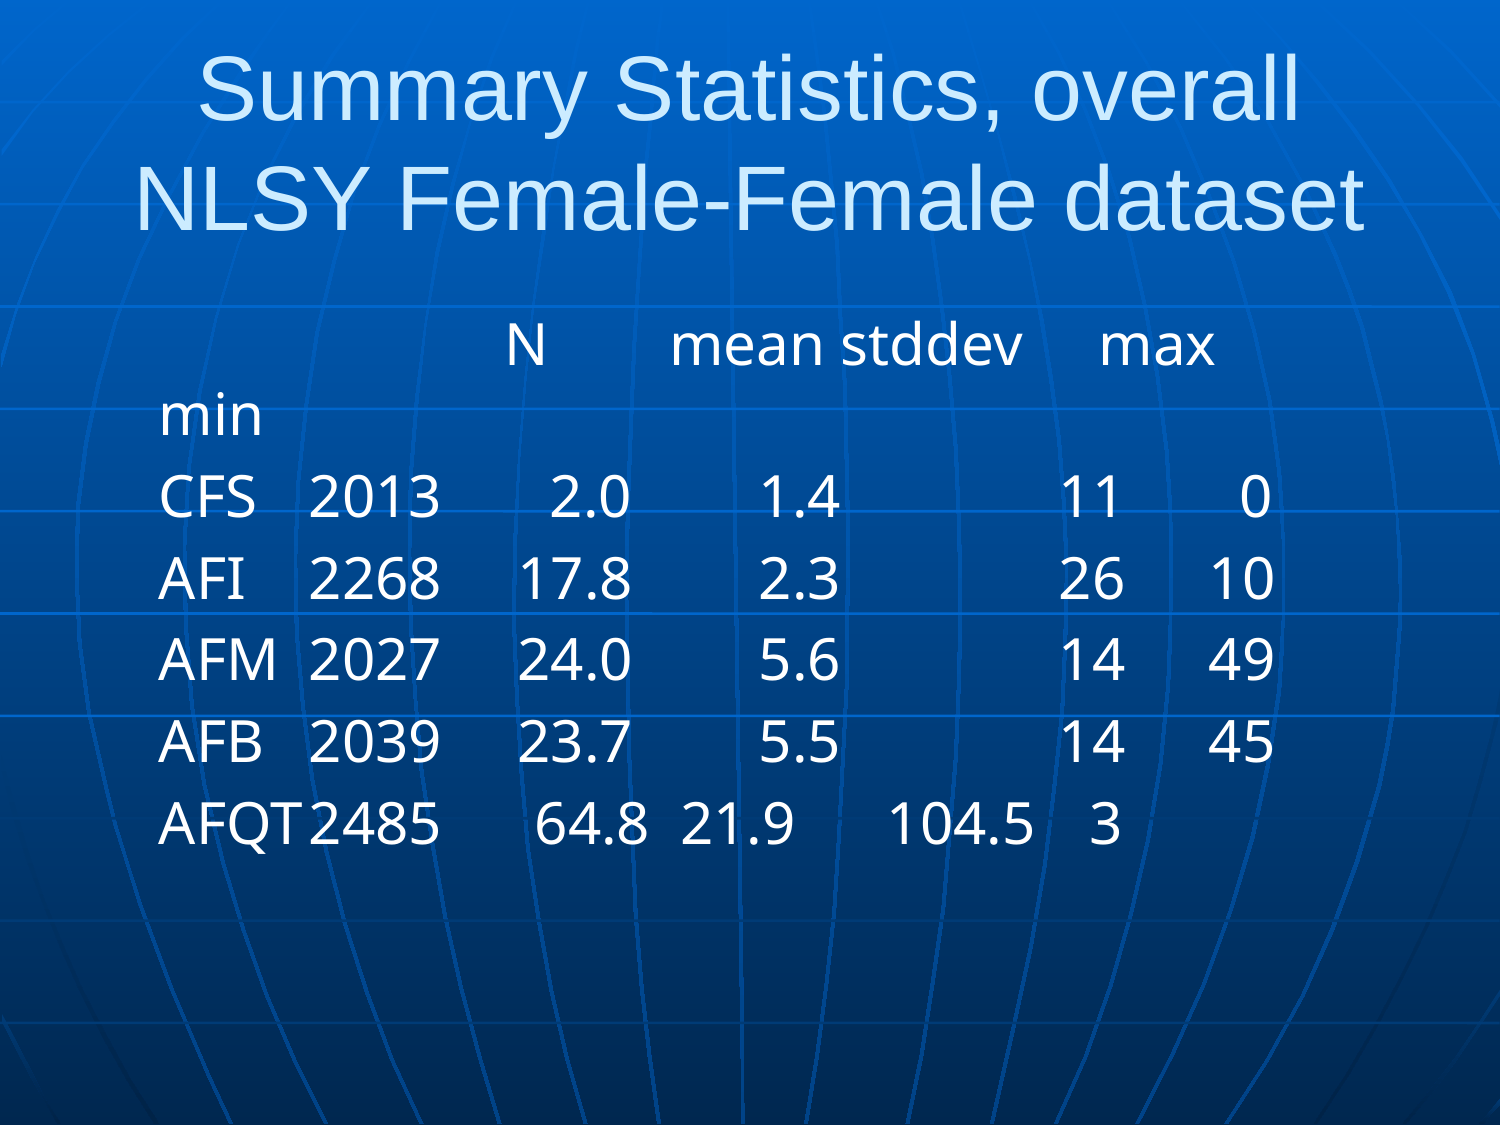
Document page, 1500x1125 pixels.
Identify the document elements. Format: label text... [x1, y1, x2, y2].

list N mean stddev max min CFS 2013 2.0 1.4 11 0 AFI 2268 17.8 2.3 26 10 AFM 2027 24.0 5.6 14 49 AFB 2039 23.7 5.5 14 45 AFQT 2485 64.8 21.9 104.5 3 [87, 299, 1438, 1044]
title Summary Statistics, overall NLSY Female-Female dataset [74, 45, 1426, 233]
